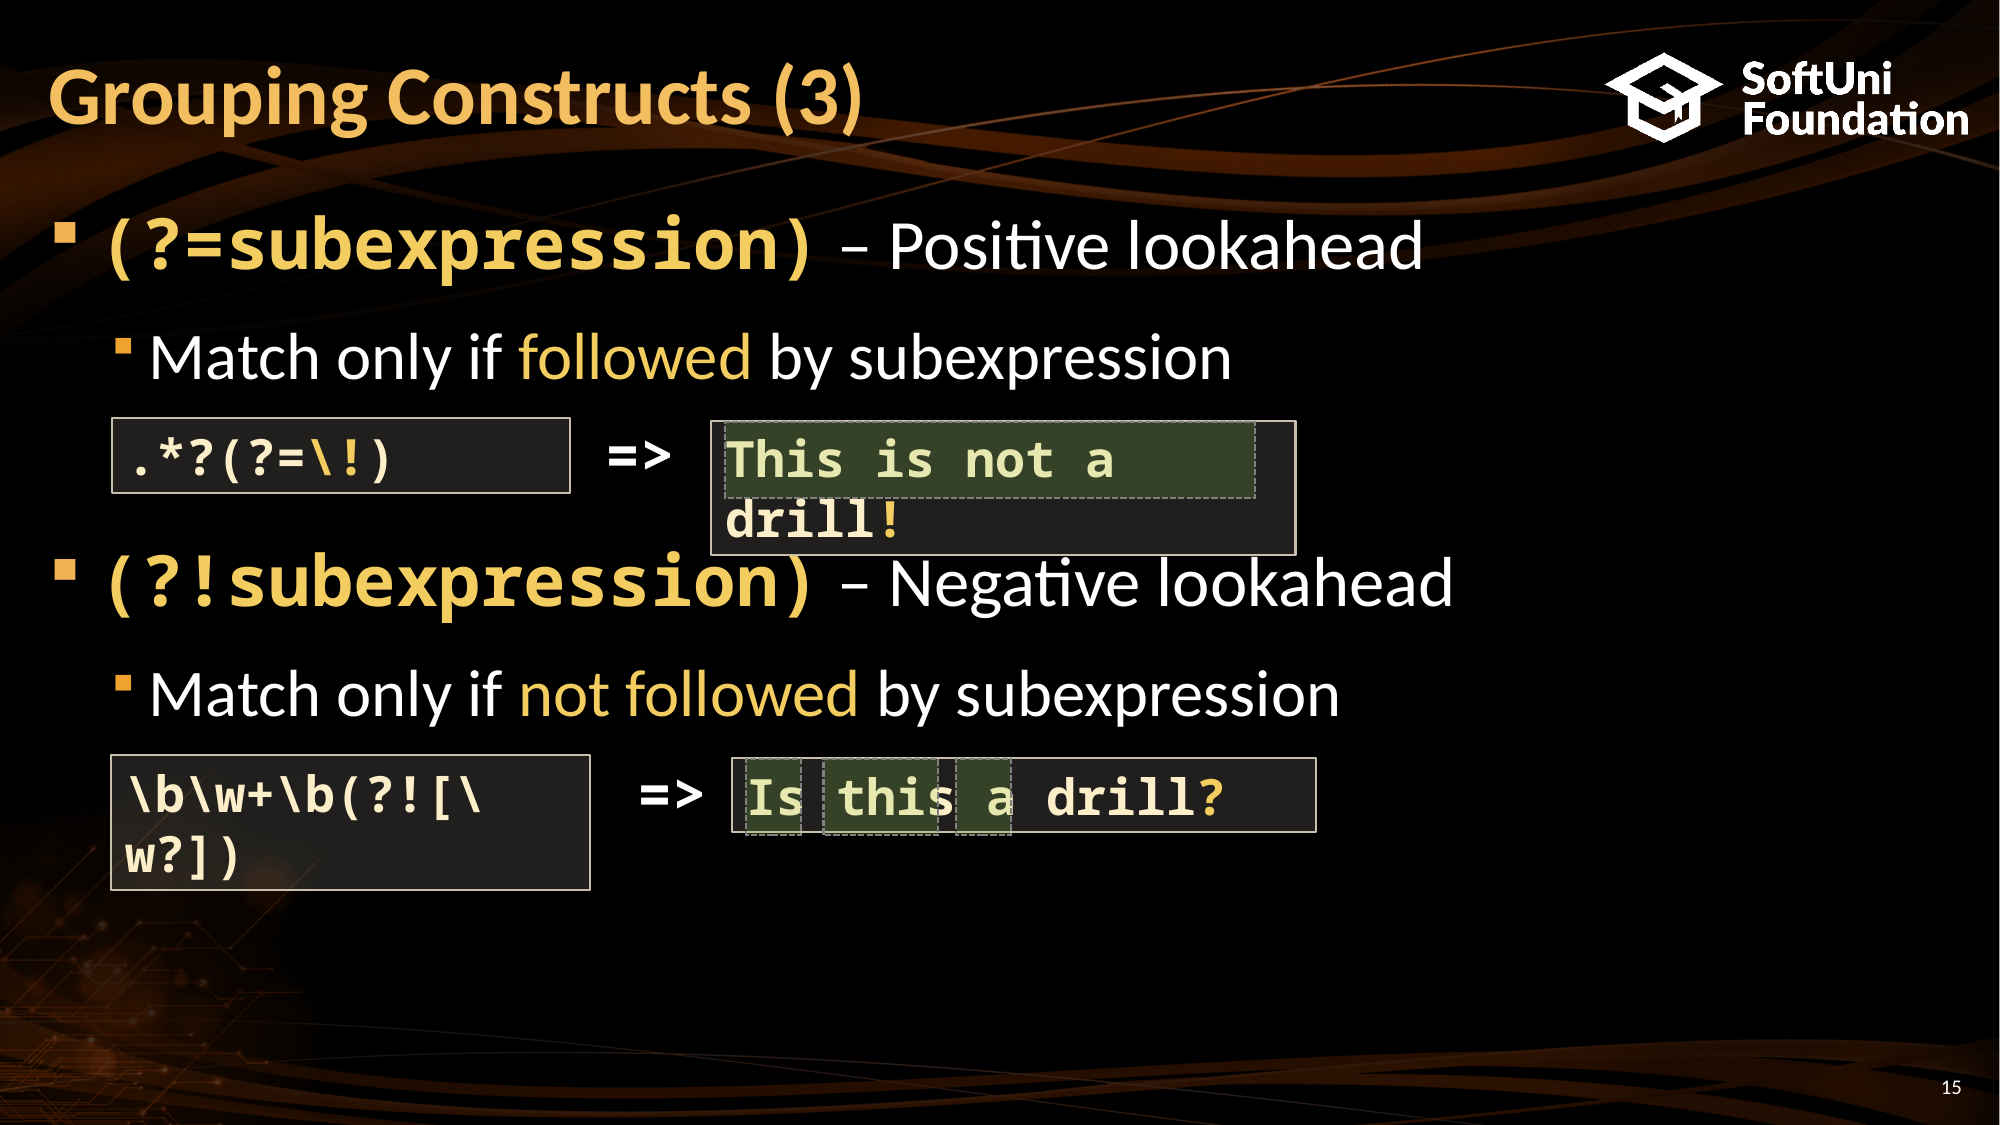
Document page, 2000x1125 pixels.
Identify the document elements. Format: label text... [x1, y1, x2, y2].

text_box [745, 758, 802, 836]
text_box Is this a drill? [731, 757, 1317, 833]
picture [0, 0, 2000, 1125]
text_box => [591, 410, 692, 496]
title Grouping Constructs (3) [30, 6, 1602, 189]
text_box .*?(?=\!) [112, 418, 570, 493]
text_box [724, 421, 1256, 499]
list (?=subexpression) – Positive lookahead Match only if followed by subexpression (?!subexpression) – Negative lookahead Match only if not followed by subexpression [31, 188, 1968, 1103]
text_box This is not a drill! [710, 420, 1296, 556]
text_box \b\w+\b(?![\w?]) [110, 755, 590, 891]
text_box => [622, 749, 723, 834]
text_box [822, 758, 939, 836]
text_box [955, 758, 1012, 836]
